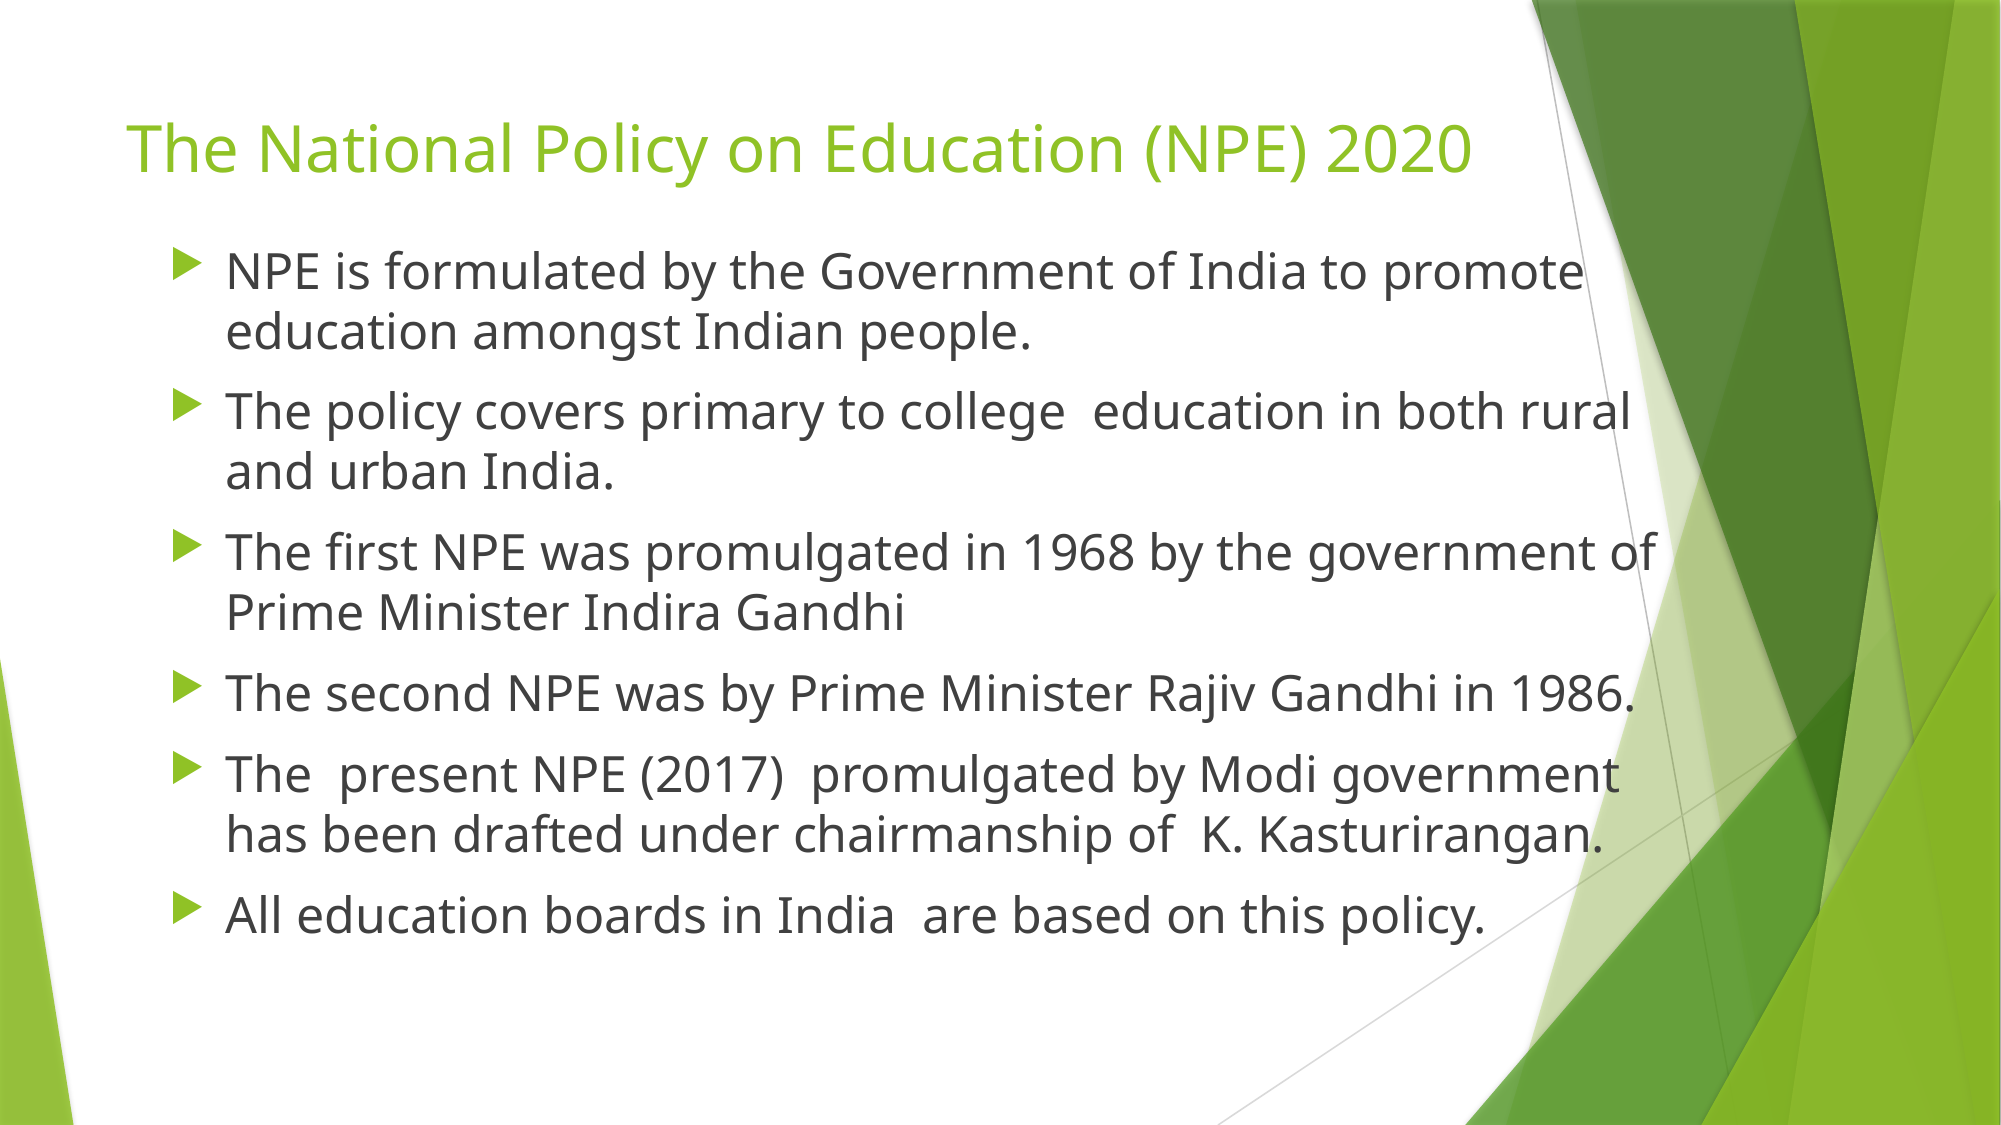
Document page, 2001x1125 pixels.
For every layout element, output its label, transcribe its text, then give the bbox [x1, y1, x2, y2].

list NPE is formulated by the Government of India to promote education amongst Indian people. The policy covers primary to college education in both rural and urban India. The first NPE was promulgated in 1968 by the government of Prime Minister Indira Gandhi The second NPE was by Prime Minister Rajiv Gandhi in 1986. The present NPE (2017) promulgated by Modi government has been drafted under chairmanship of K. Kasturirangan. All education boards in India are based on this policy. [154, 231, 1675, 1005]
title The National Policy on Education (NPE) 2020 [111, 99, 1522, 214]
